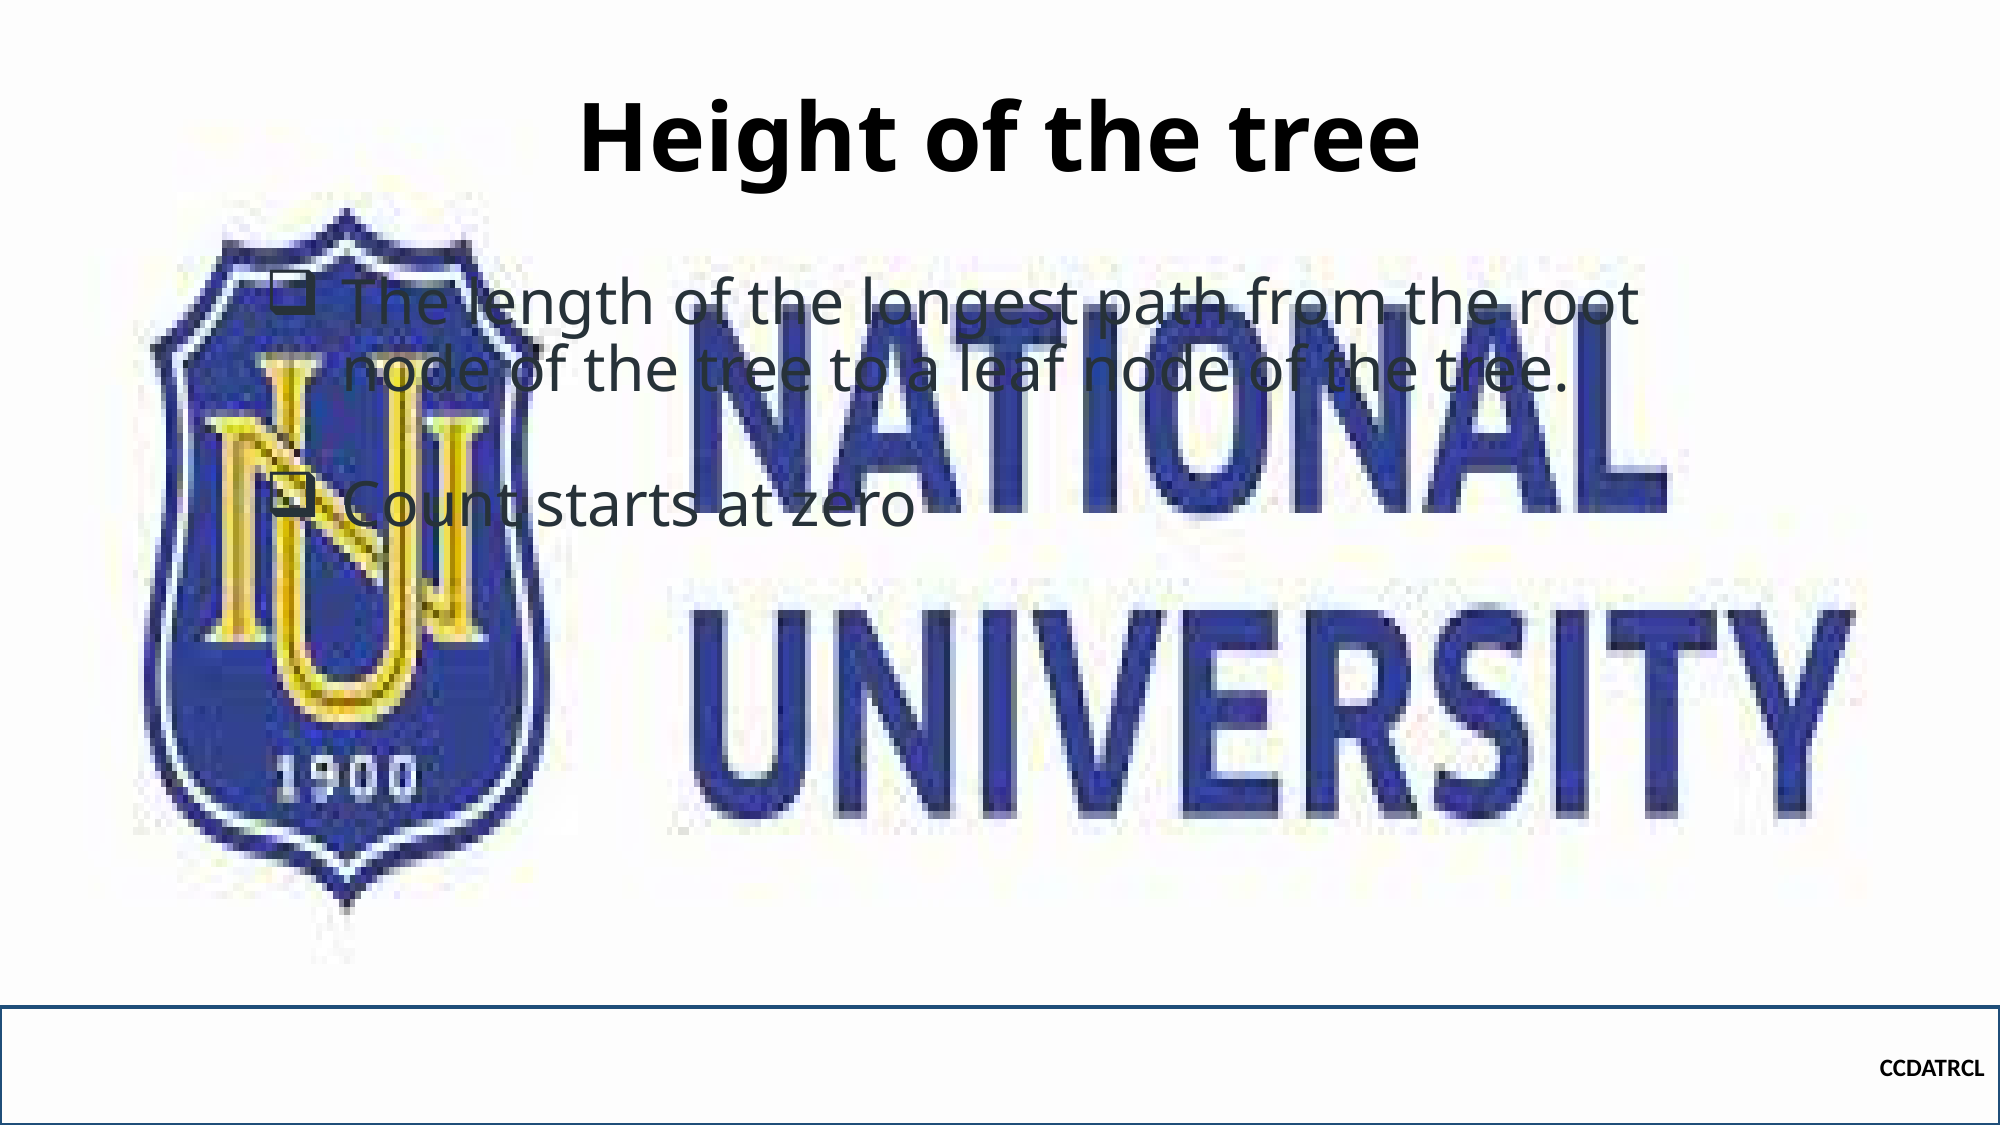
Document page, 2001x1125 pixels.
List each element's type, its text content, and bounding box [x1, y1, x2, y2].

text_box The length of the longest path from the root node of the tree to a leaf node of the tree. Count starts at zero [249, 248, 1750, 953]
picture [0, 0, 2000, 1007]
footer CCDATRCL [0, 1007, 2000, 1125]
title Height of the tree [249, 81, 1750, 200]
